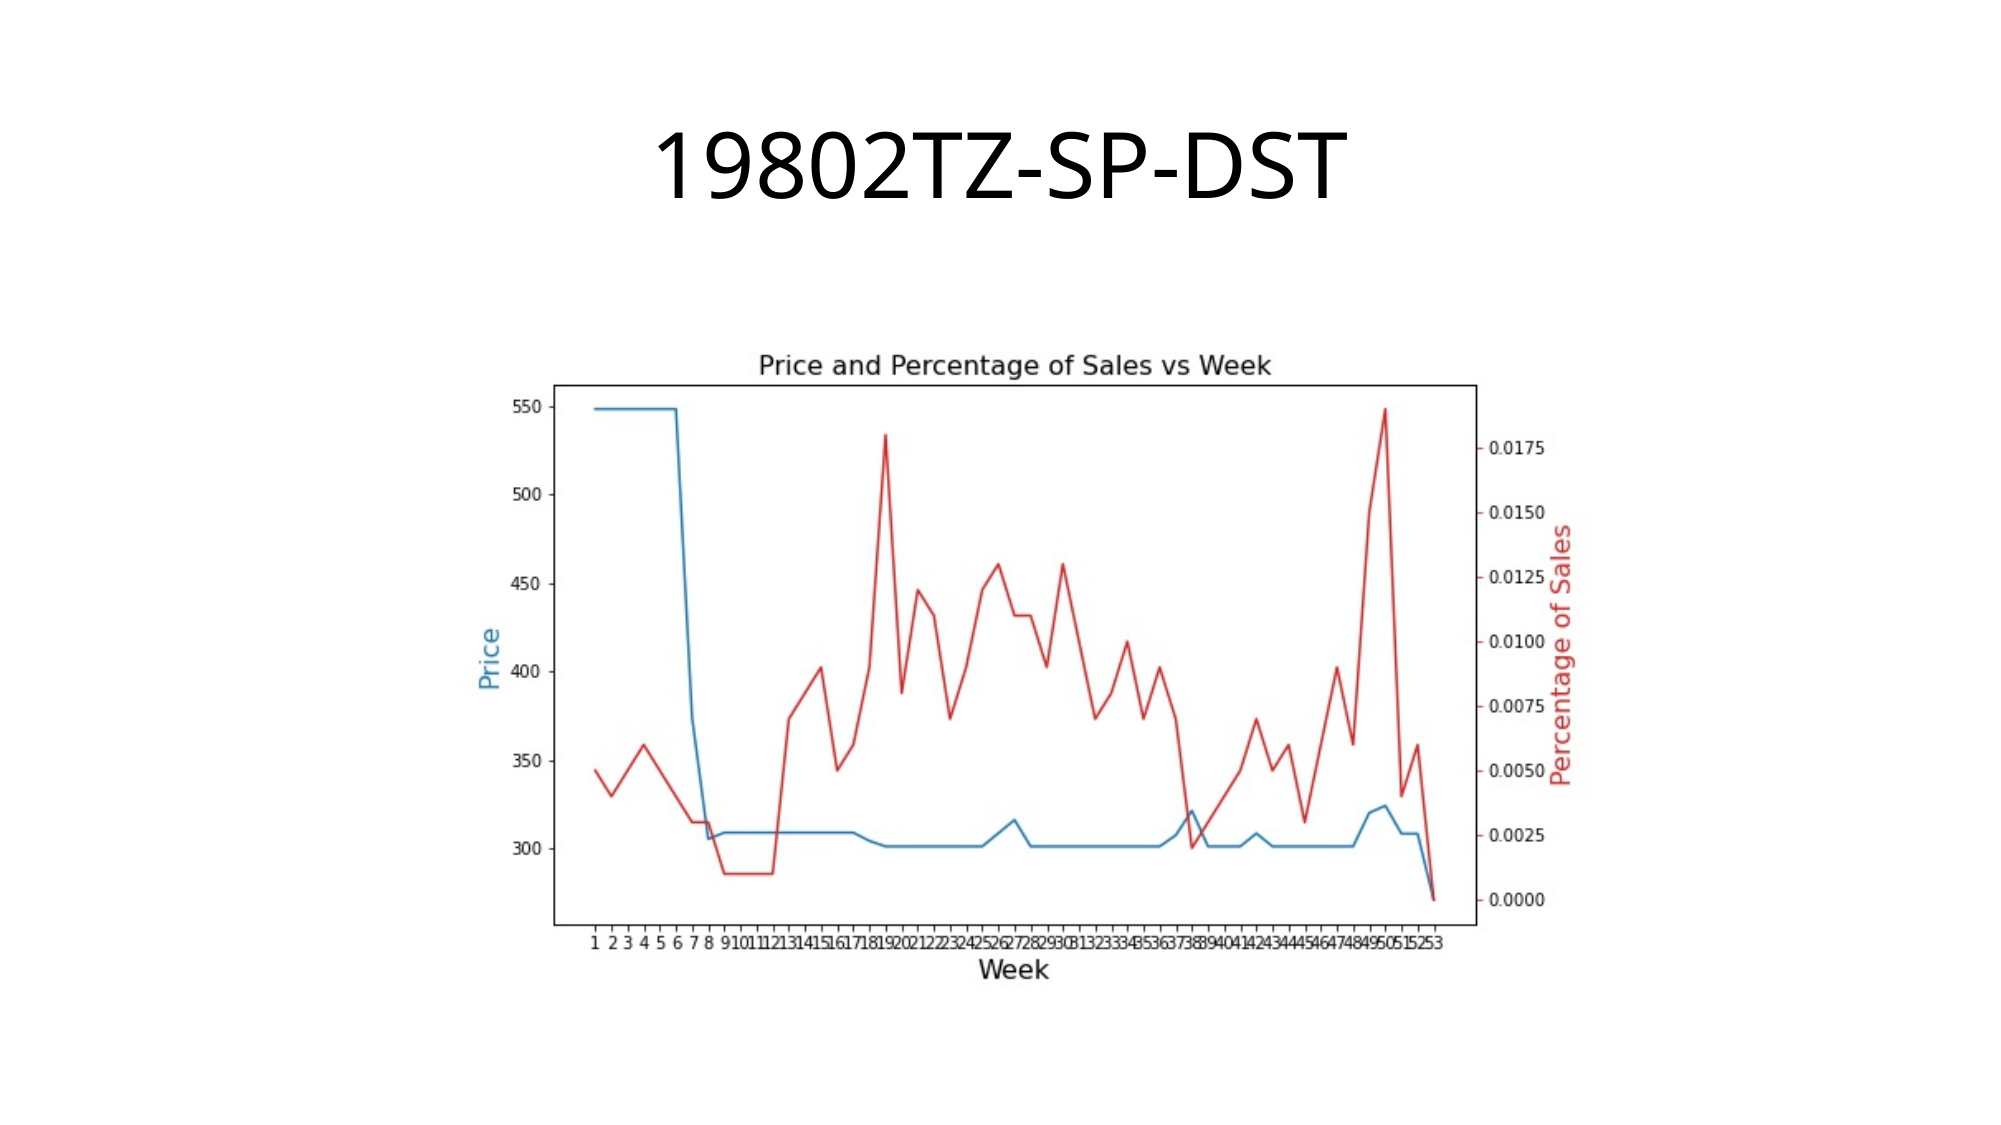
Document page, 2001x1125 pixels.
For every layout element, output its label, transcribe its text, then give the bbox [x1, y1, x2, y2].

title 19802TZ-SP-DST [137, 59, 1863, 278]
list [405, 299, 1595, 1014]
